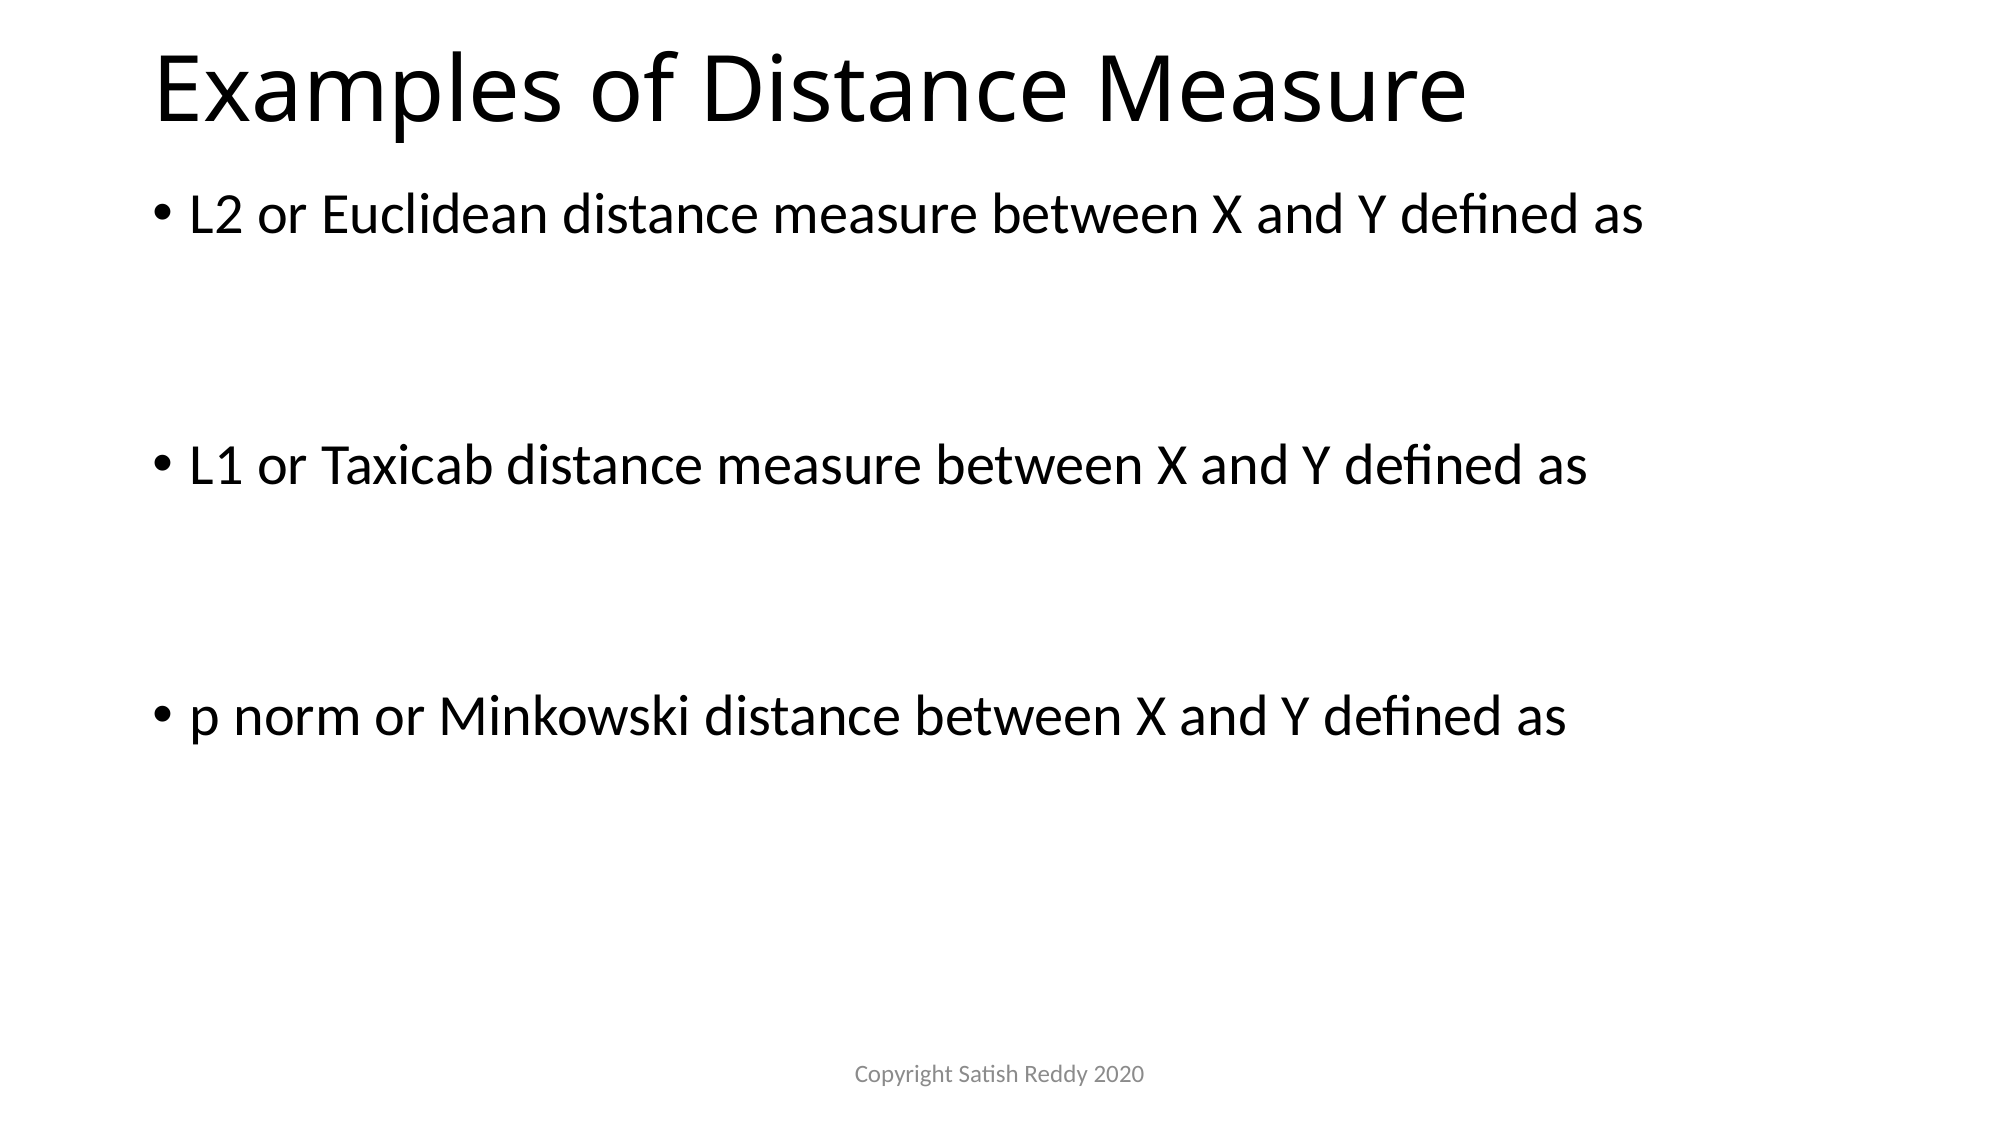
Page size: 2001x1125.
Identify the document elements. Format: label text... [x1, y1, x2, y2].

footer Copyright Satish Reddy 2020 [662, 1042, 1338, 1103]
title Examples of Distance Measure [137, 18, 1863, 164]
